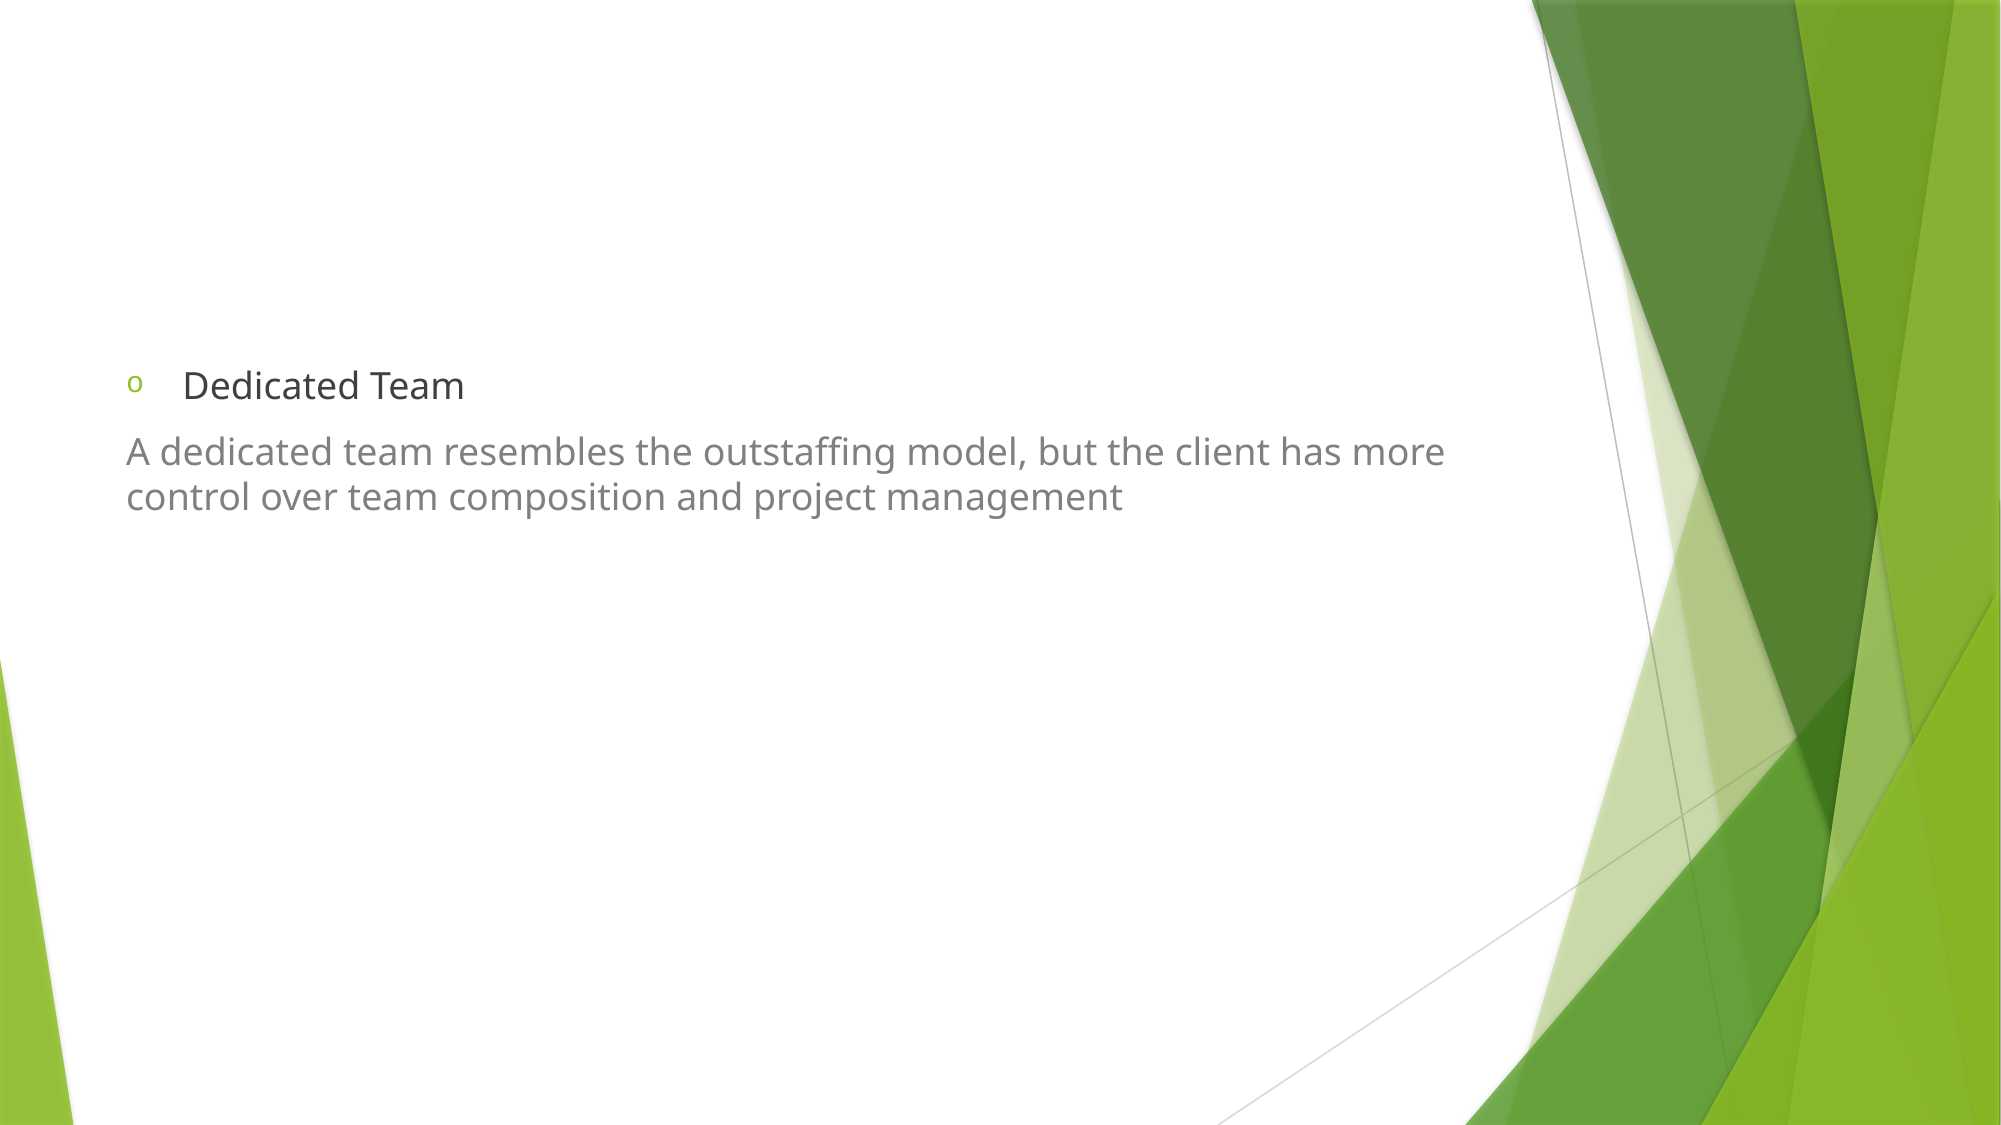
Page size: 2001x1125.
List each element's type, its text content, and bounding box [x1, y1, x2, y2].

list Dedicated Team A dedicated team resembles the outstaffing model, but the client has more control over team composition and project management [111, 354, 1522, 992]
